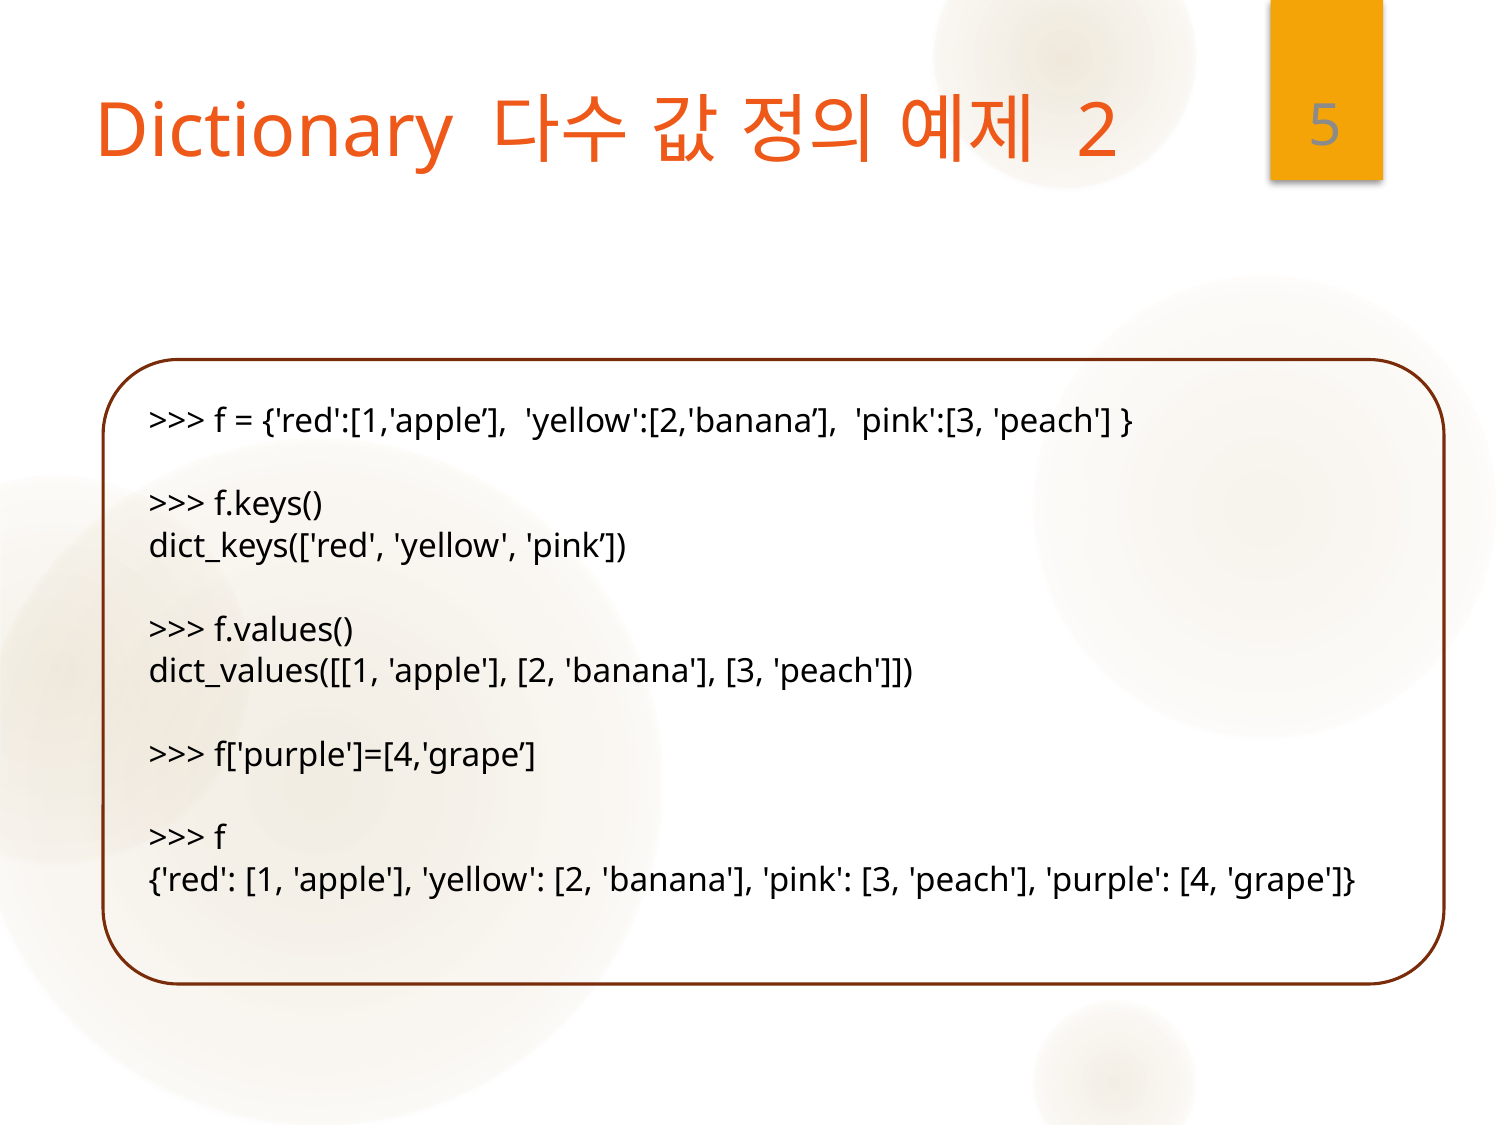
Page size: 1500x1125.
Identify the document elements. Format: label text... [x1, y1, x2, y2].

text_box >>> f = {'red':[1,'apple’], 'yellow':[2,'banana’], 'pink':[3, 'peach'] } >>> f.keys() dict_keys(['red', 'yellow', 'pink’]) >>> f.values() dict_values([[1, 'apple'], [2, 'banana'], [3, 'peach']]) >>> f['purple']=[4,'grape’] >>> f {'red': [1, 'apple'], 'yellow': [2, 'banana'], 'pink': [3, 'peach'], 'purple': [4, 'grape']} [133, 390, 1500, 906]
text_box [103, 359, 1444, 984]
title Dictionary 다수 값 정의 예제 2 [79, 74, 1237, 304]
slide_number 5 [1273, 48, 1378, 175]
